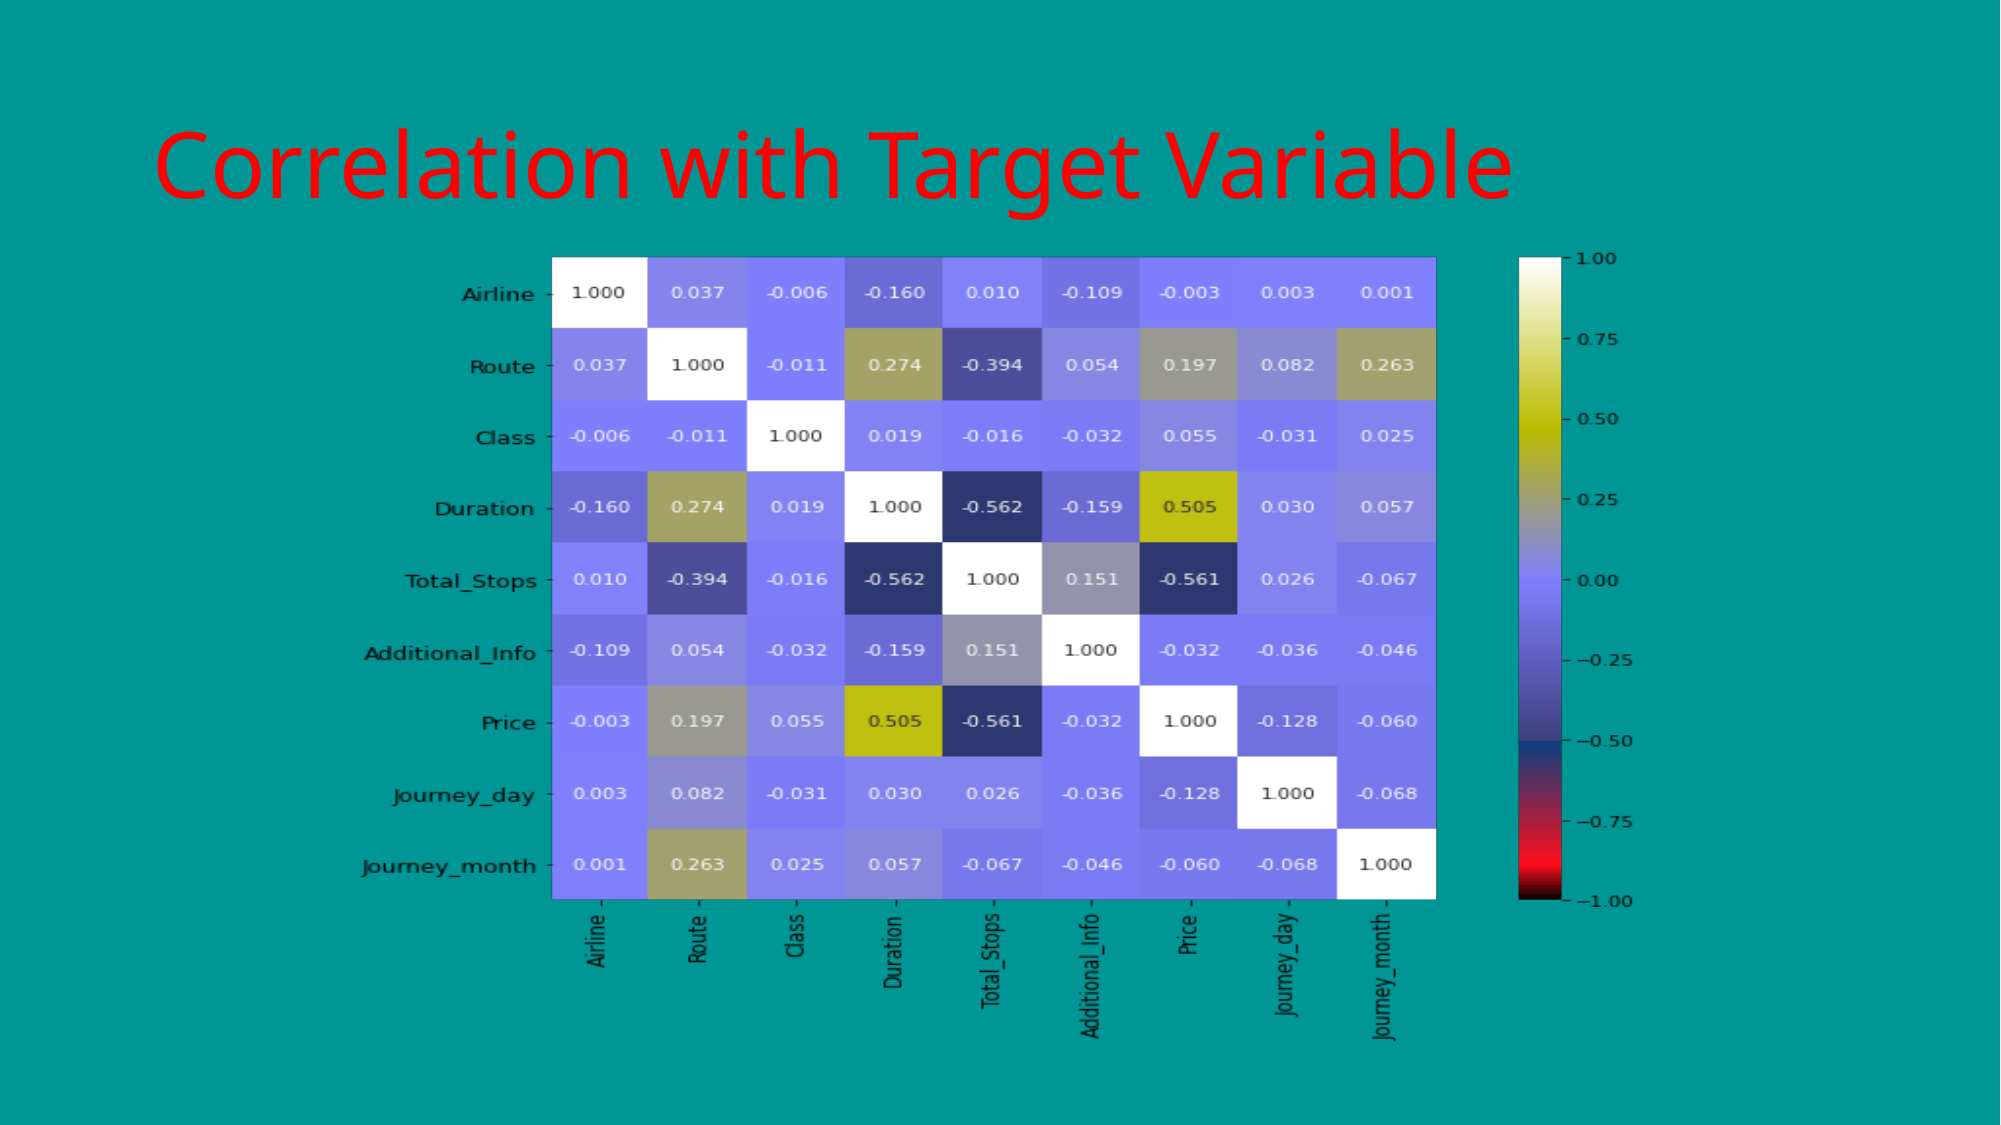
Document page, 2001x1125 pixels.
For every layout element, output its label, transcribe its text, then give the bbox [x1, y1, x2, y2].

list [346, 243, 1650, 1049]
title Correlation with Target Variable [137, 59, 1863, 278]
